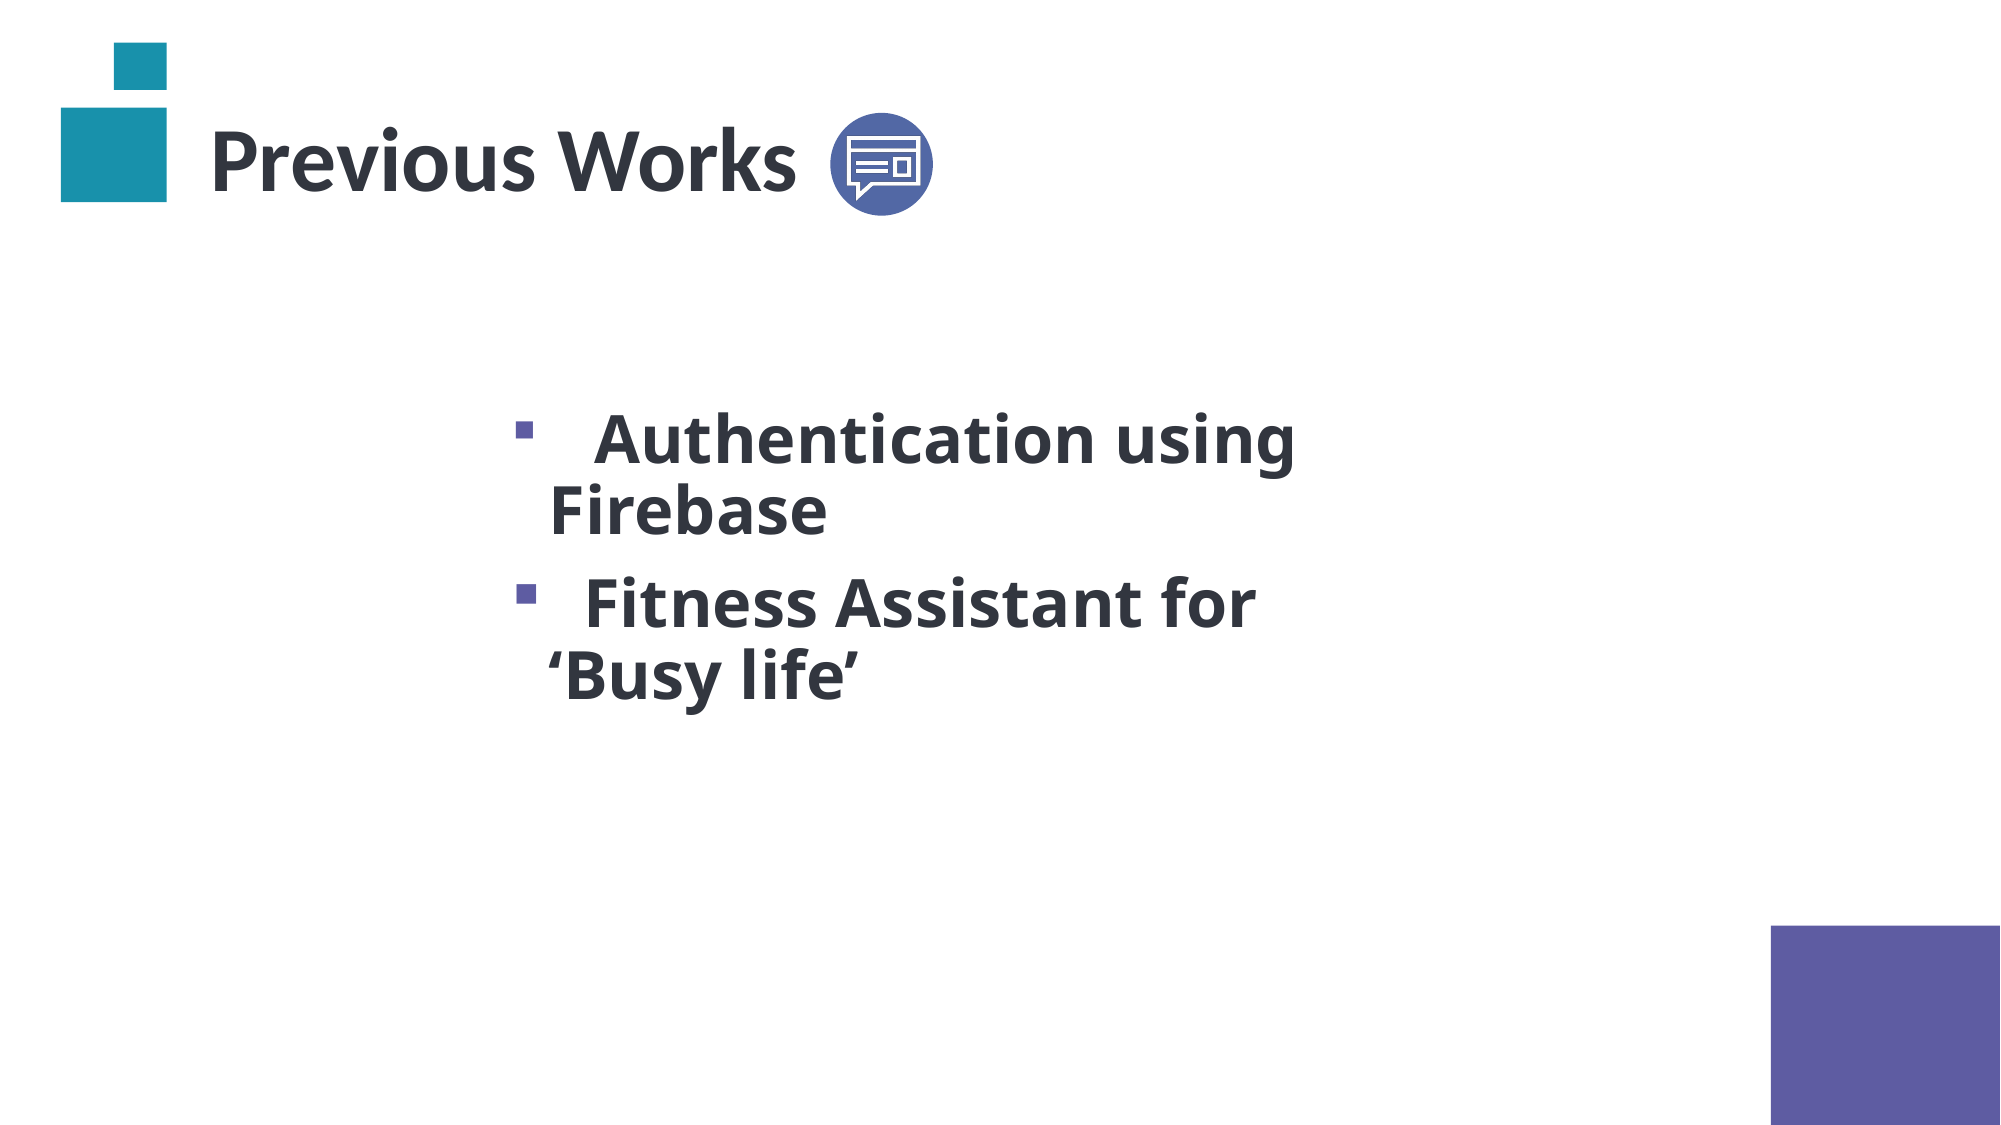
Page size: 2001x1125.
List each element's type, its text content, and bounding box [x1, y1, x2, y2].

text_box [844, 112, 919, 129]
text_box [928, 142, 933, 187]
text_box [830, 135, 839, 193]
text_box [856, 209, 907, 216]
text_box Authentication using Firebase Fitness Assistant for ‘Busy life’ [496, 398, 1423, 636]
text_box Previous Works [195, 105, 1007, 230]
text_box [839, 129, 928, 209]
